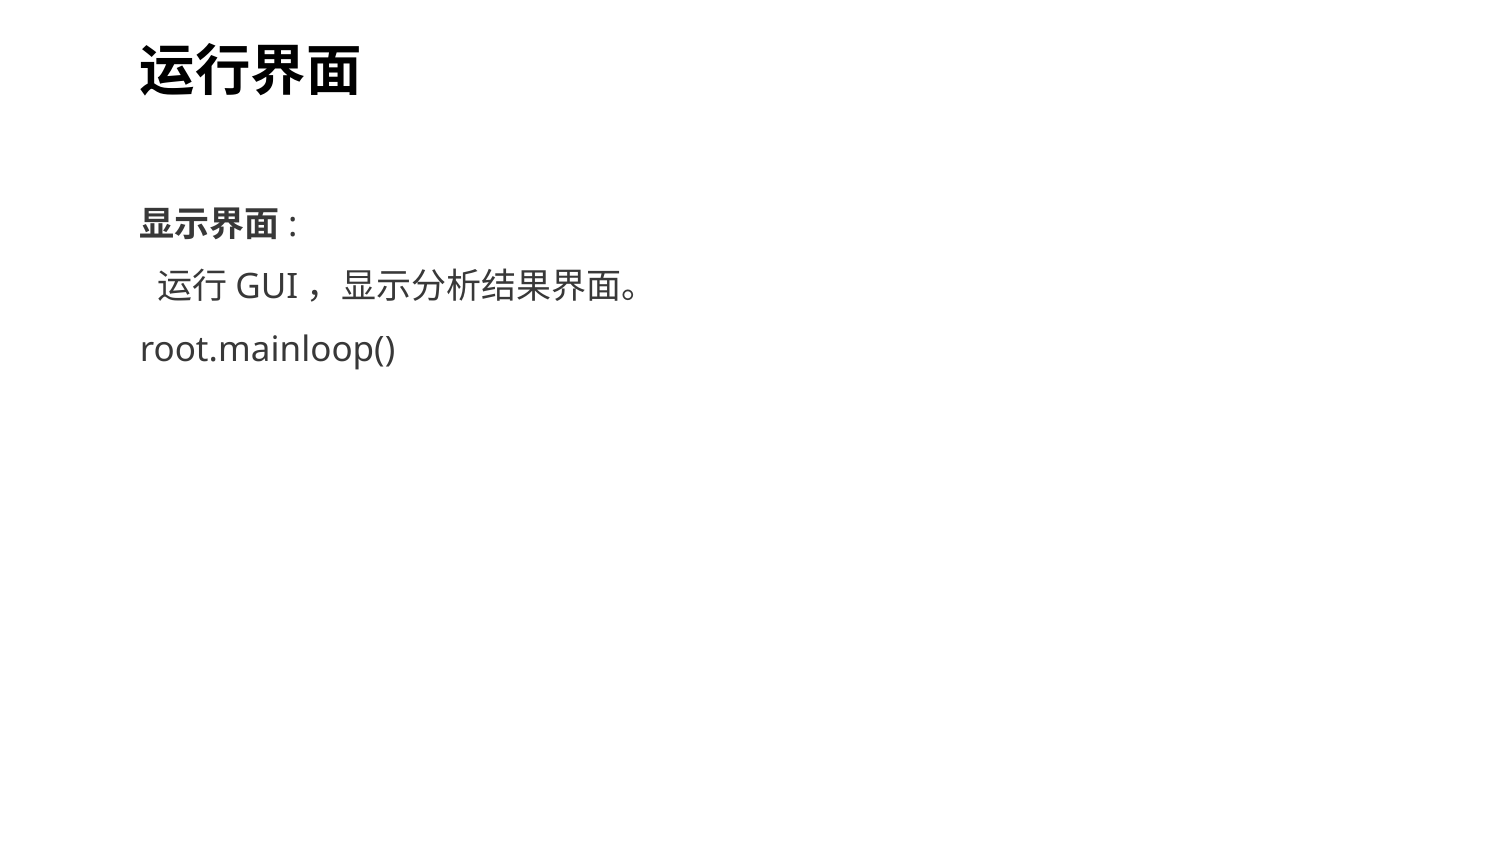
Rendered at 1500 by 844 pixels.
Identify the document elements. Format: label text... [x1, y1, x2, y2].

text_box 显示界面: 运行GUI，显示分析结果界面。 root.mainloop() [125, 172, 1391, 781]
text_box 运行界面 [125, 22, 1406, 114]
